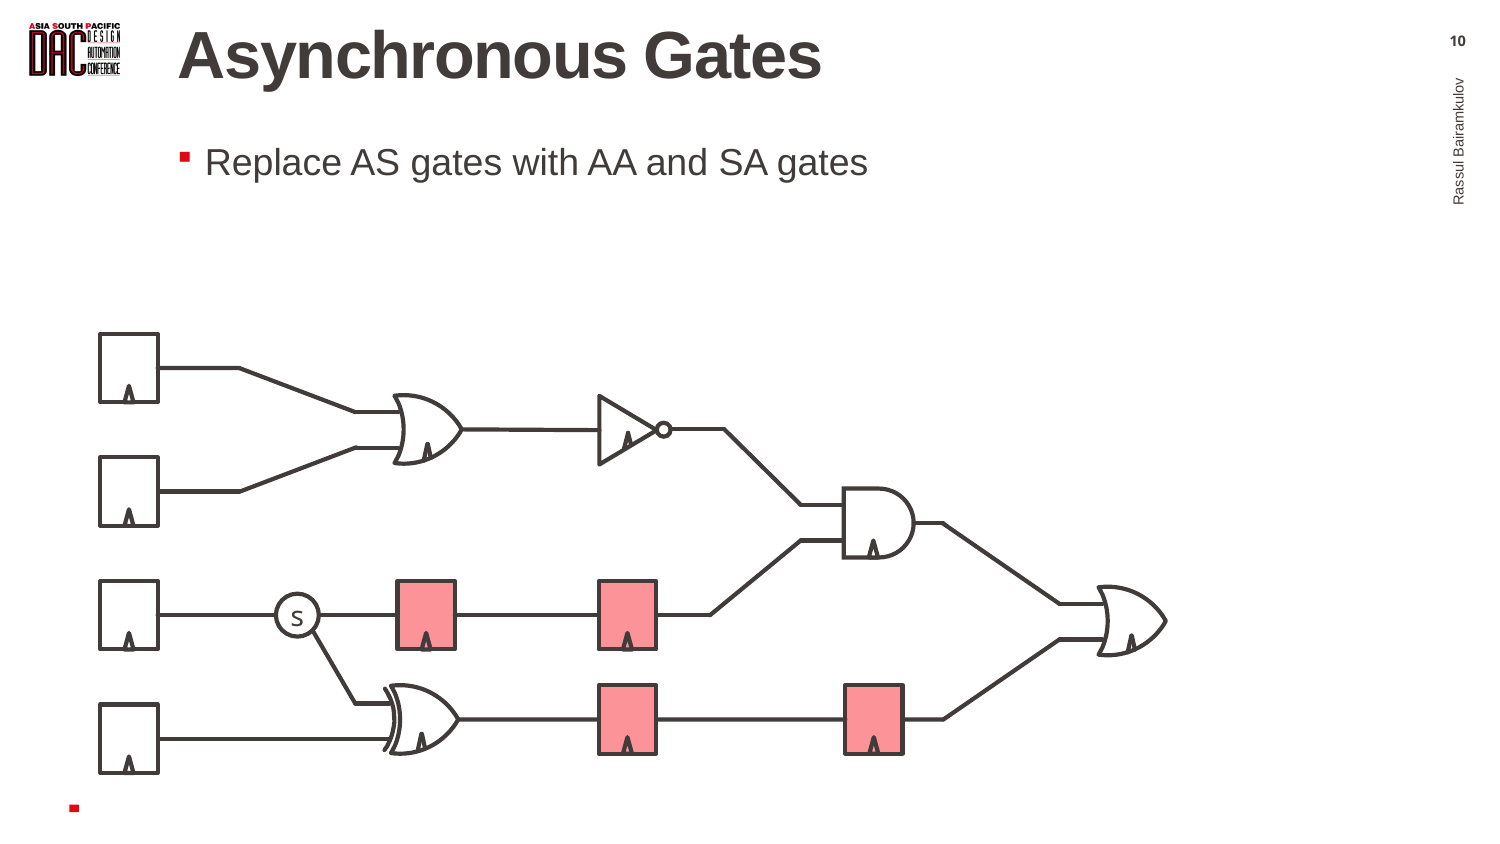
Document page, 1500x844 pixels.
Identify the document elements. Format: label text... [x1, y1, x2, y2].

title Asynchronous Gates [148, 21, 1172, 112]
footer Rassul Bairamkulov [1415, 59, 1500, 641]
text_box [100, 333, 1166, 774]
slide_number 10 [1415, 32, 1500, 59]
list Replace AS gates with AA and SA gates [147, 135, 1349, 287]
picture [21, 21, 129, 76]
